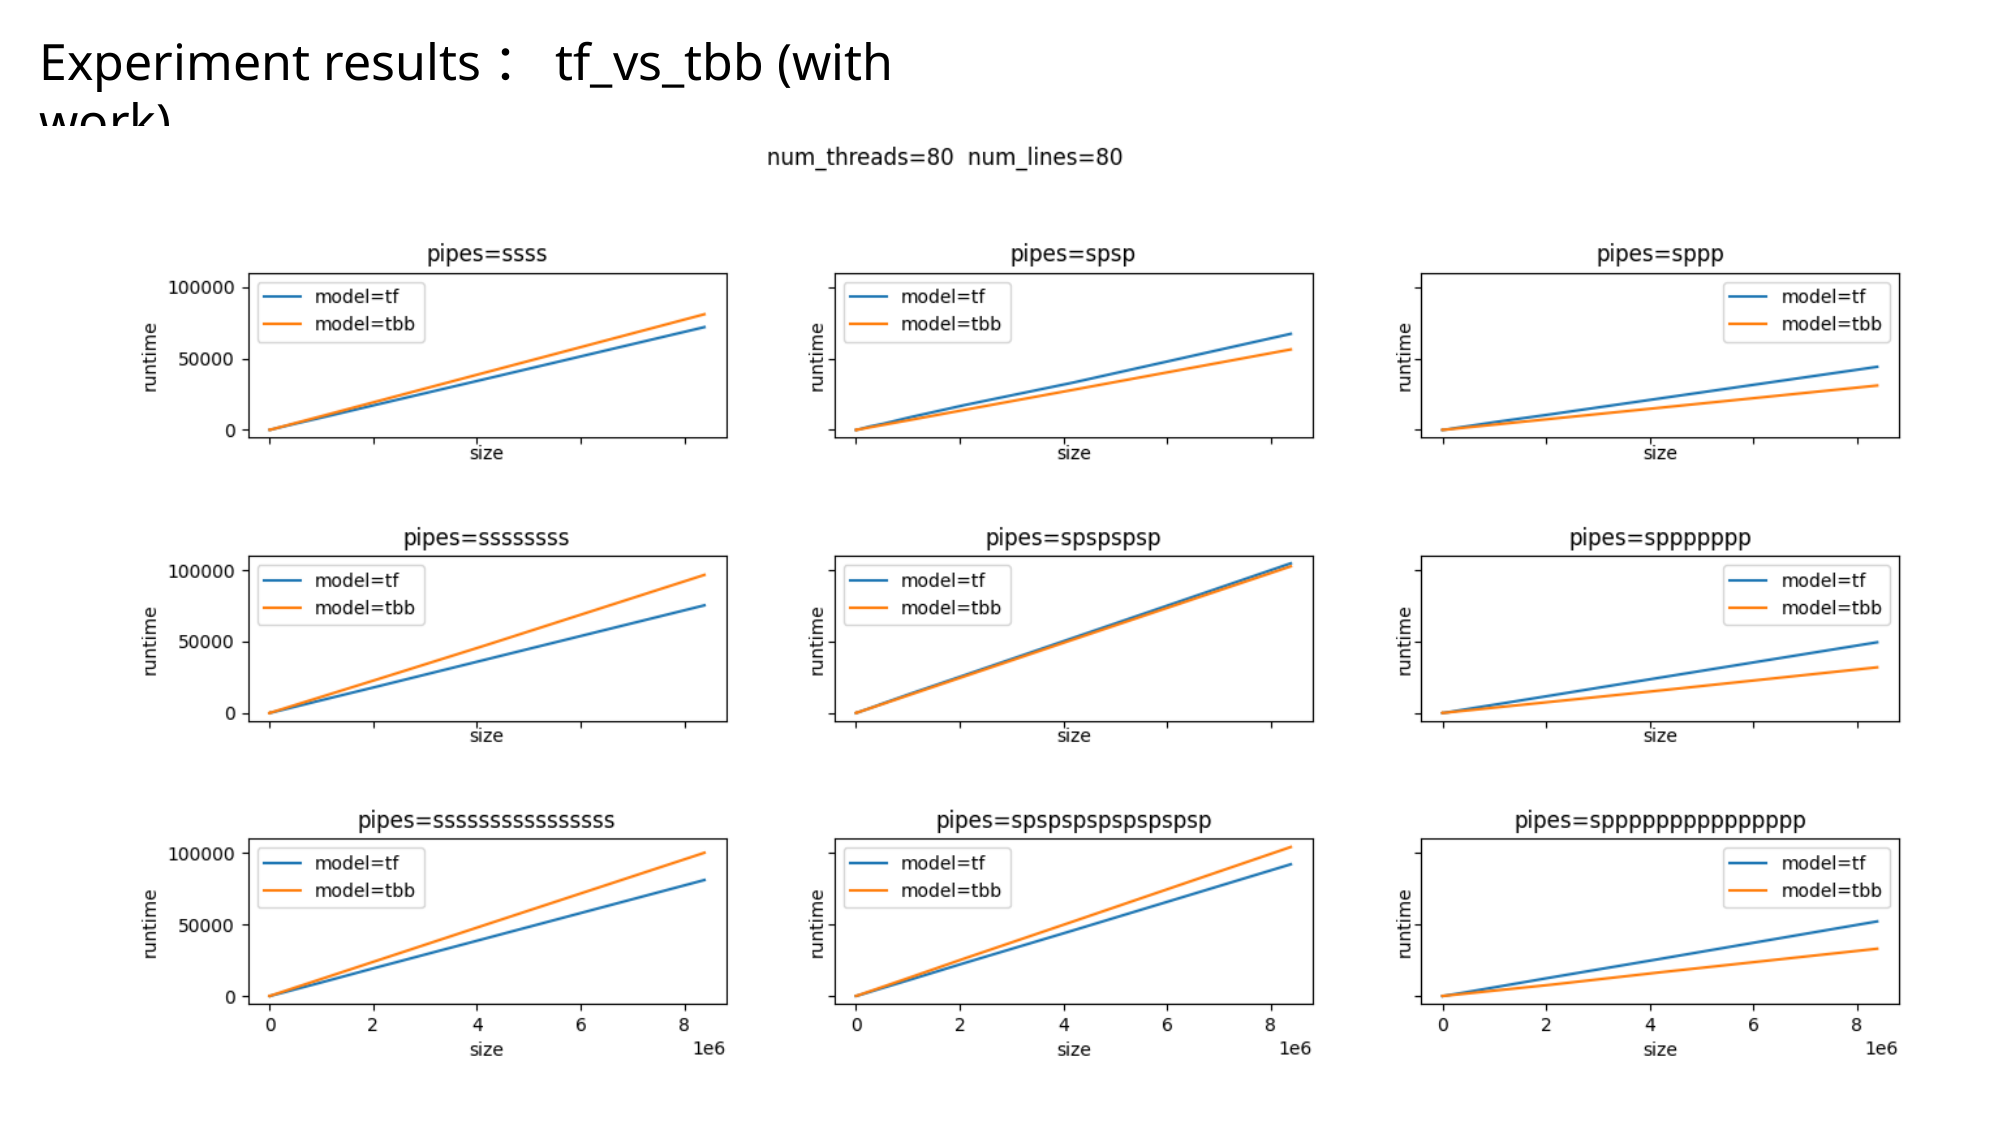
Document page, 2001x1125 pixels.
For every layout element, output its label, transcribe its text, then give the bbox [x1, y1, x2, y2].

picture [0, 126, 1946, 1125]
text_box Experiment results：tf_vs_tbb (with work) [24, 23, 933, 126]
